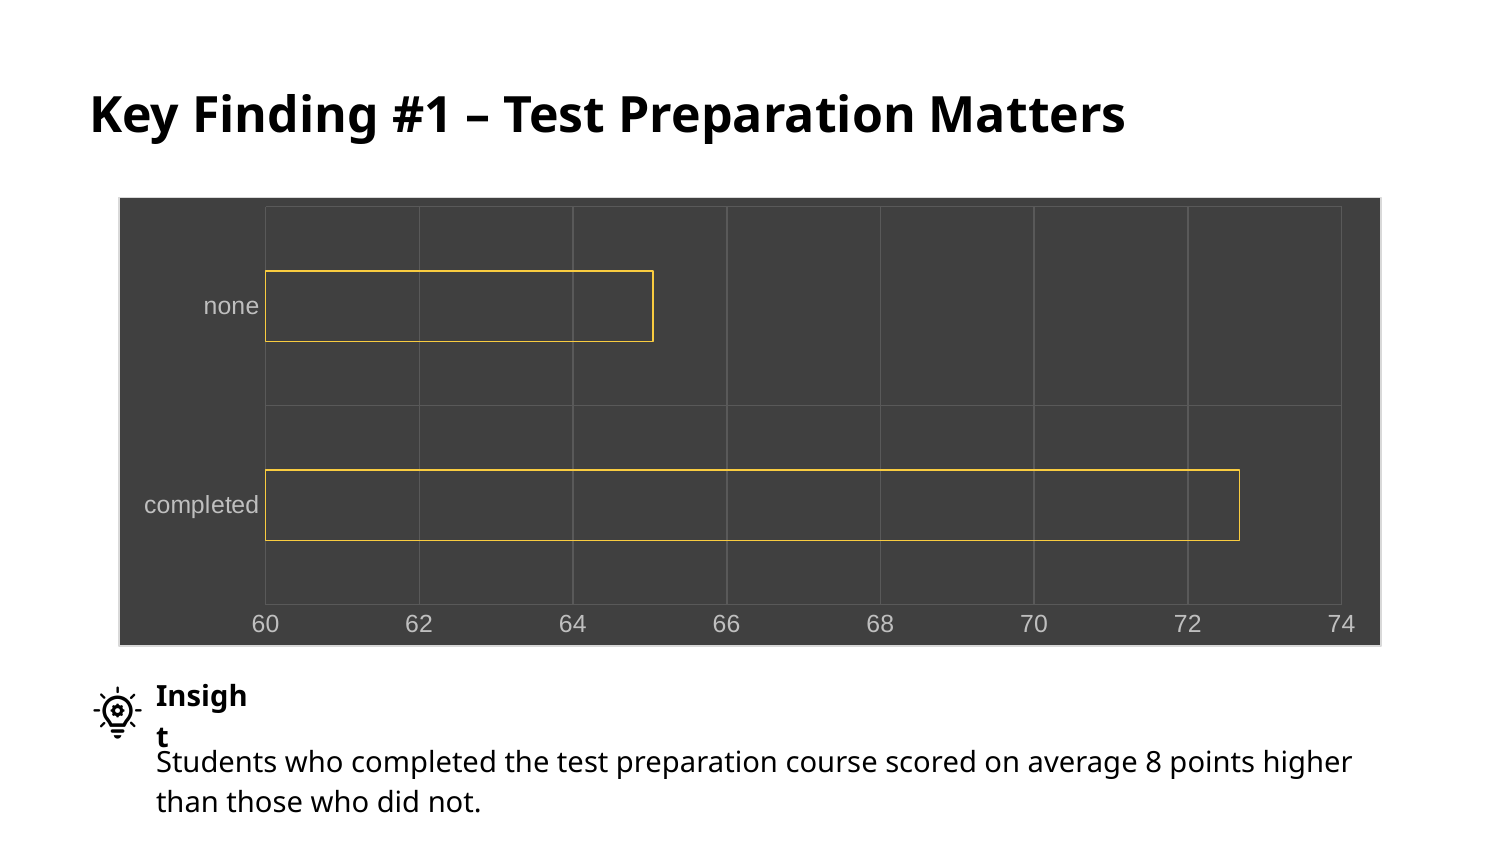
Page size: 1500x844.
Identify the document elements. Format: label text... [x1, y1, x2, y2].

chart [117, 196, 1383, 648]
list Insight [149, 684, 265, 730]
picture [89, 683, 147, 742]
title Key Finding #1 – Test Preparation Matters [74, 67, 1426, 160]
text_box Students who completed the test preparation course scored on average 8 points higher than those who did not. [118, 730, 1382, 827]
